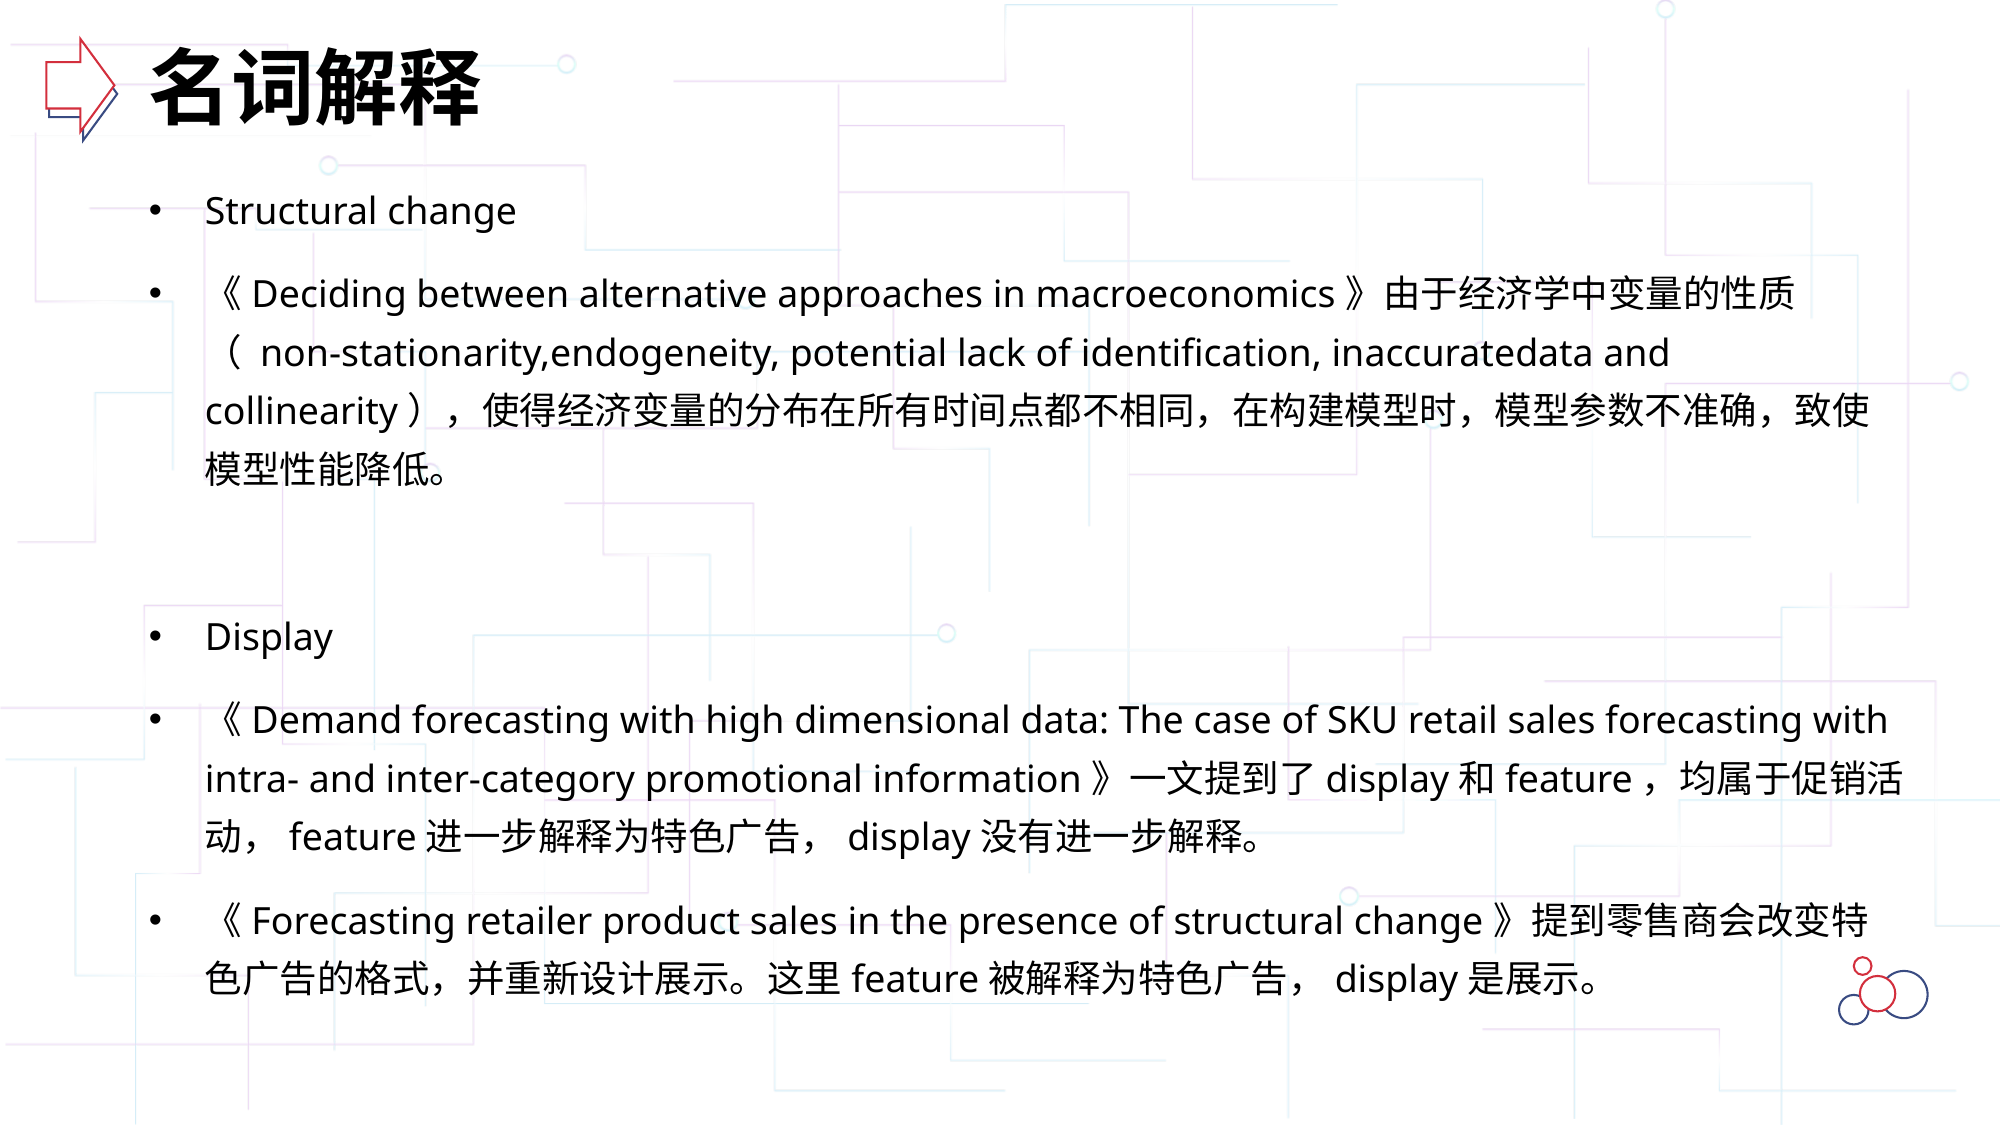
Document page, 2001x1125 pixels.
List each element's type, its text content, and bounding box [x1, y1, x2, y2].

text_box Structural change 《Deciding between alternative approaches in macroeconomics》由于经济学中变量的性质（ non-stationarity,endogeneity, potential lack of identification, inaccuratedata and collinearity），使得经济变量的分布在所有时间点都不相同，在构建模型时，模型参数不准确，致使模型性能降低。 Display 《Demand forecasting with high dimensional data: The case of SKU retail sales forecasting with intra- and inter-category promotional information》一文提到了display和feature，均属于促销活动，feature进一步解释为特色广告，display没有进一步解释。 《Forecasting retailer product sales in the presence of structural change》提到零售商会改变特色广告的格式，并重新设计展示。这里feature被解释为特色广告，display是展示。 [133, 166, 1921, 1008]
text_box 名词解释 [133, 28, 1718, 143]
